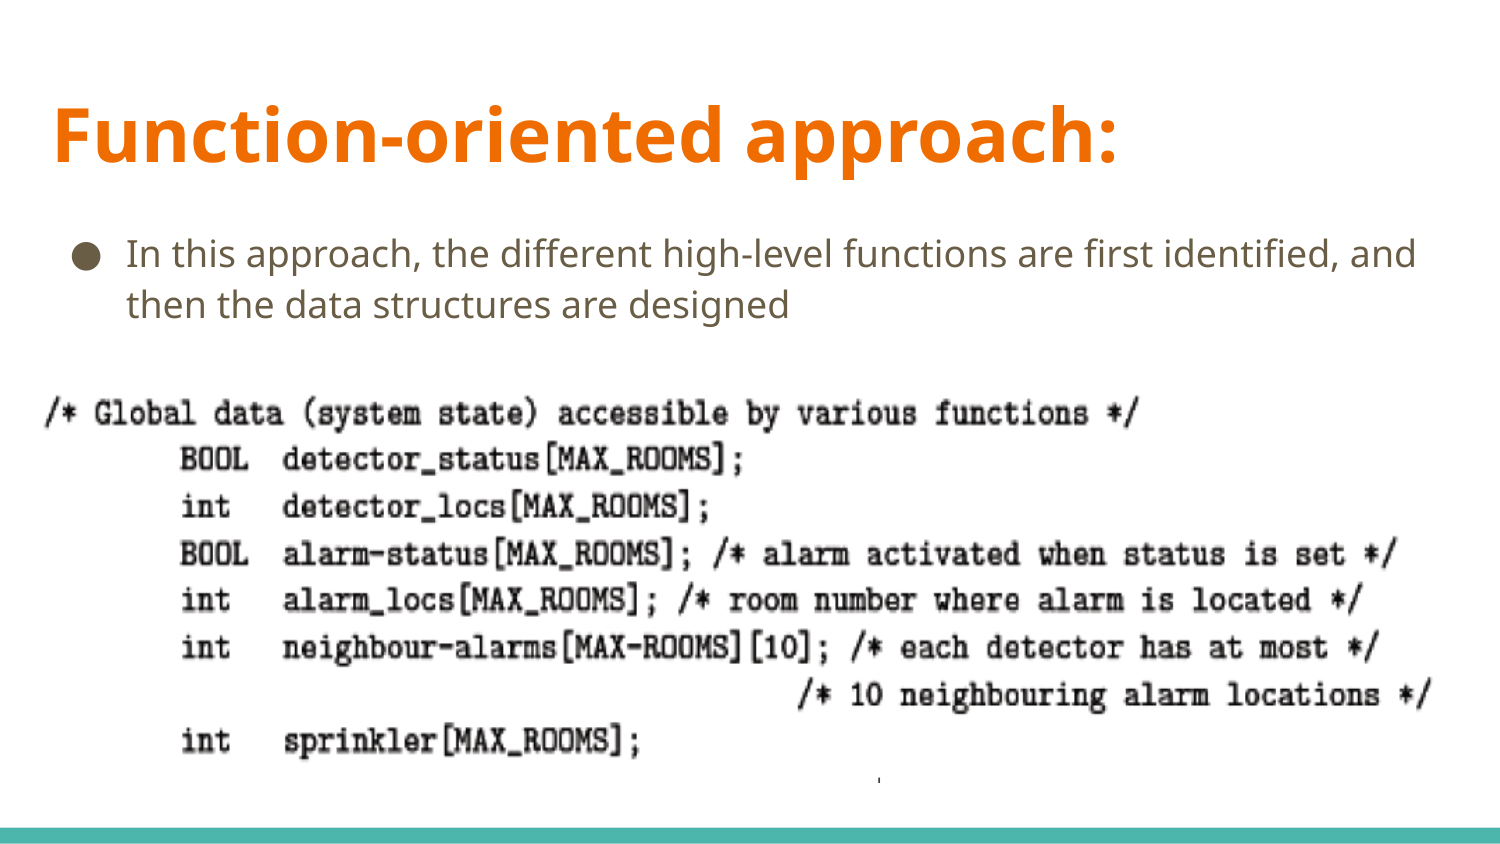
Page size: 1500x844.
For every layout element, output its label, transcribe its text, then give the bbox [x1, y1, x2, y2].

list In this approach, the different high-level functions are first identified, and then the data structures are designed [51, 207, 1449, 361]
title Function-oriented approach: [51, 72, 1449, 189]
picture [31, 362, 1472, 784]
